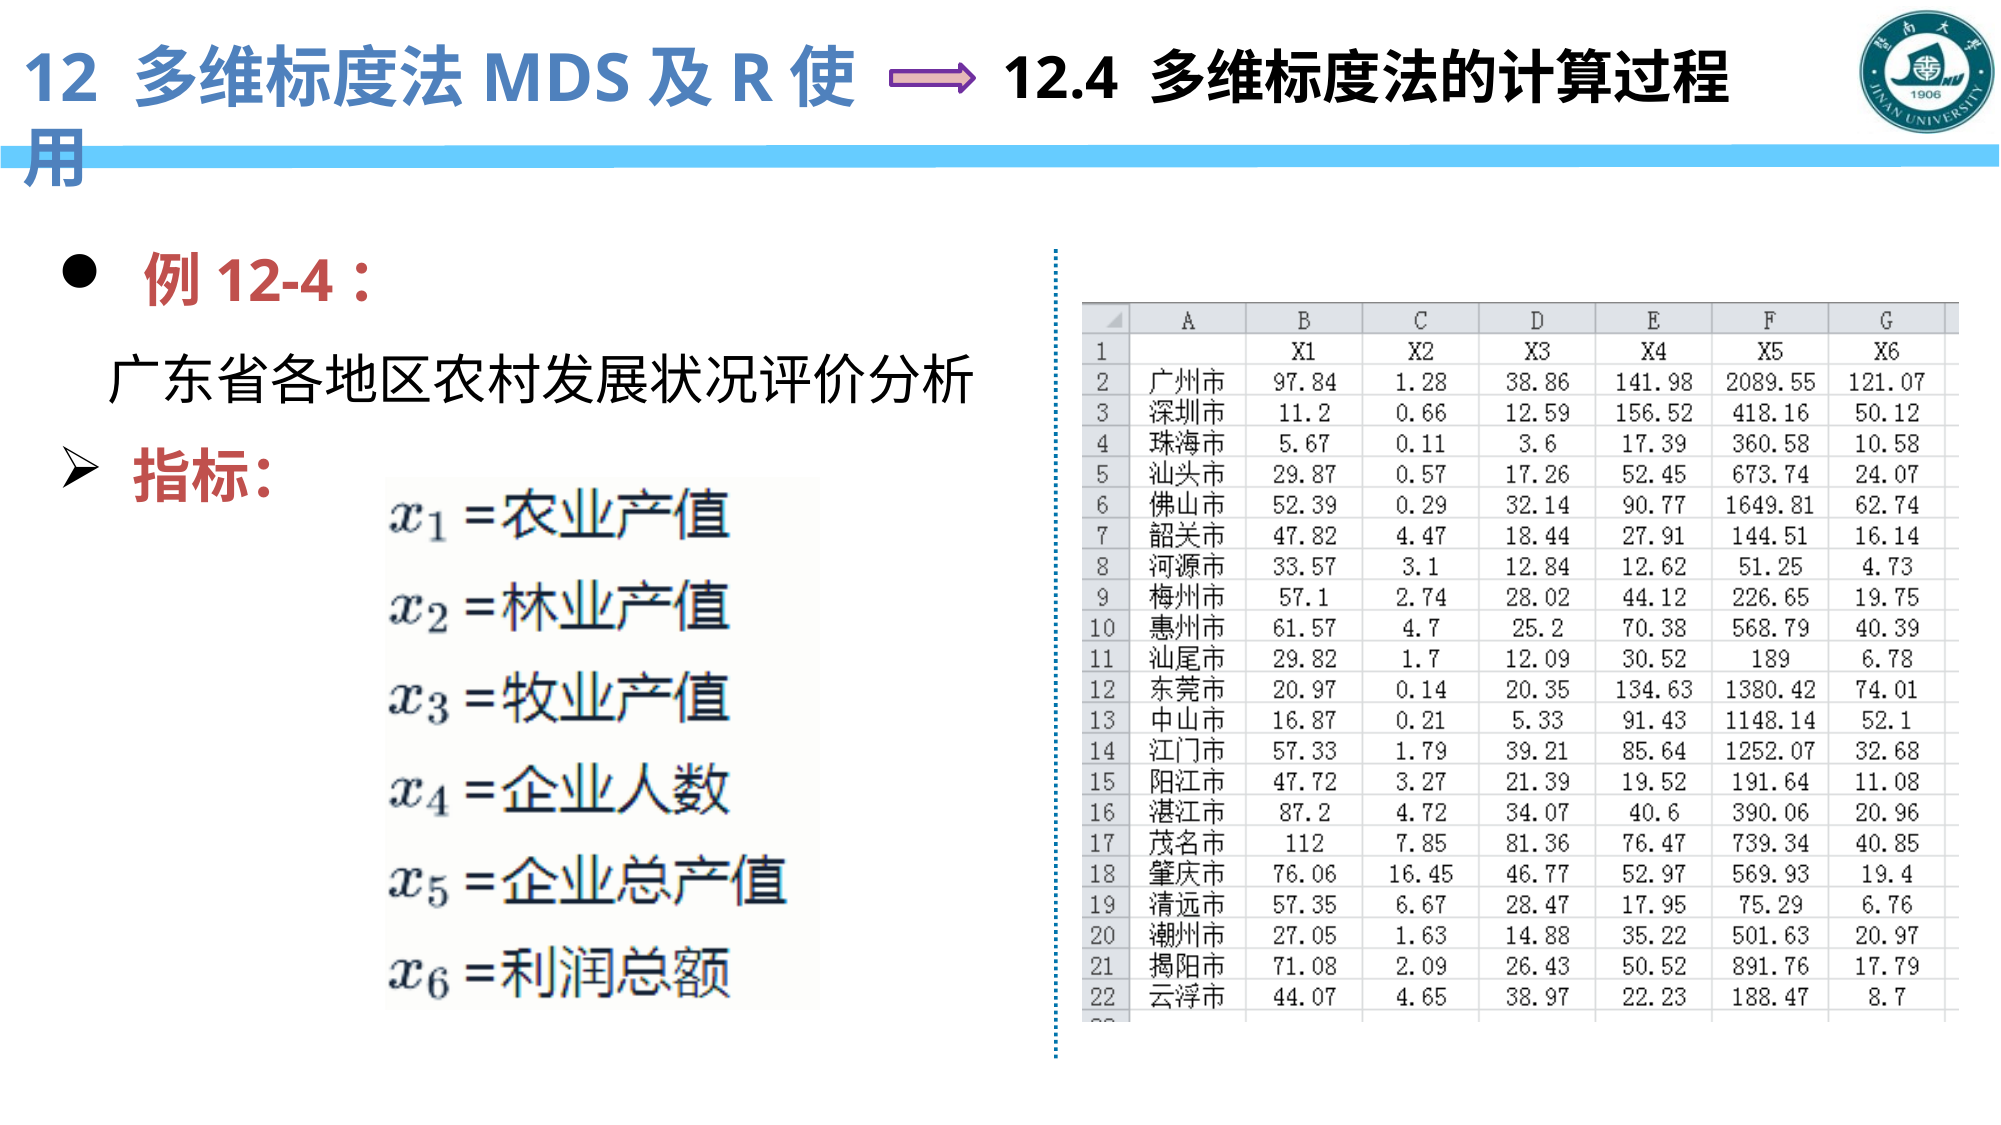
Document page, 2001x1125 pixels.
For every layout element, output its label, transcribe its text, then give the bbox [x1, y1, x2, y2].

picture [1856, 6, 1996, 134]
text_box 12 多维标度法MDS及R使用 [7, 27, 922, 203]
text_box 指标： [43, 397, 1077, 517]
picture [1082, 302, 1959, 1022]
text_box 例12-4： 广东省各地区农村发展状况评价分析 [43, 200, 1162, 397]
text_box [889, 62, 976, 94]
picture [385, 477, 820, 1010]
text_box 12.4 多维标度法的计算过程 [987, 33, 1768, 118]
